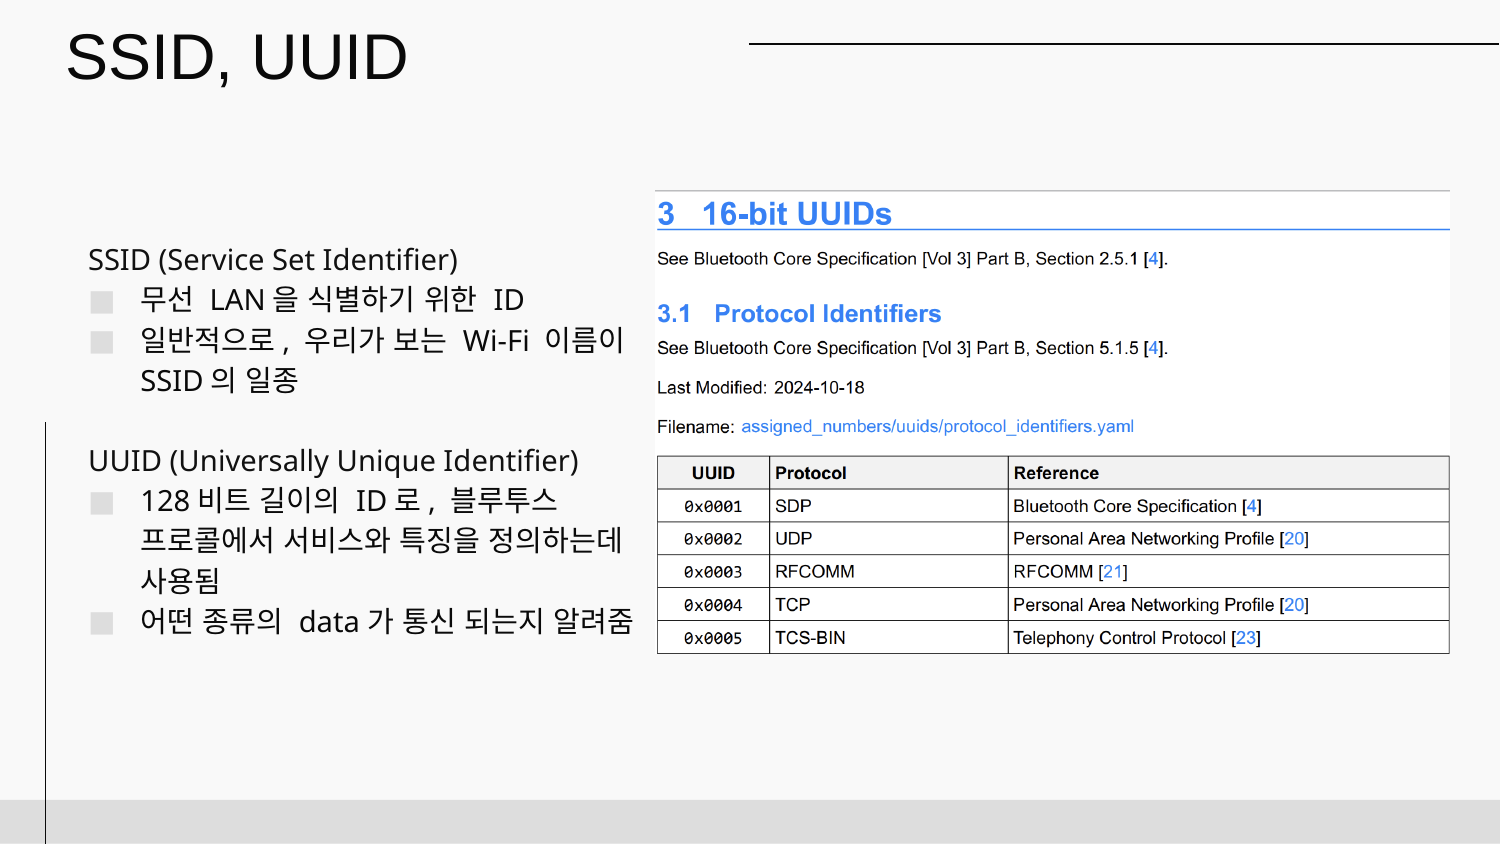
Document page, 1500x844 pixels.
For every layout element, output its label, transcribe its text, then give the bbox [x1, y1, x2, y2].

picture [654, 189, 1450, 654]
title SSID, UUID [50, 0, 780, 100]
text_box SSID (Service Set Identifier) 무선 LAN을 식별하기 위한 ID 일반적으로, 우리가 보는 Wi-Fi 이름이 SSID의 일종 UUID (Universally Unique Identifier) 128비트 길이의 ID로, 블루투스 프로콜에서 서비스와 특징을 정의하는데 사용됨 어떤 종류의 data가 통신 되는지 알려줌 [50, 221, 656, 744]
